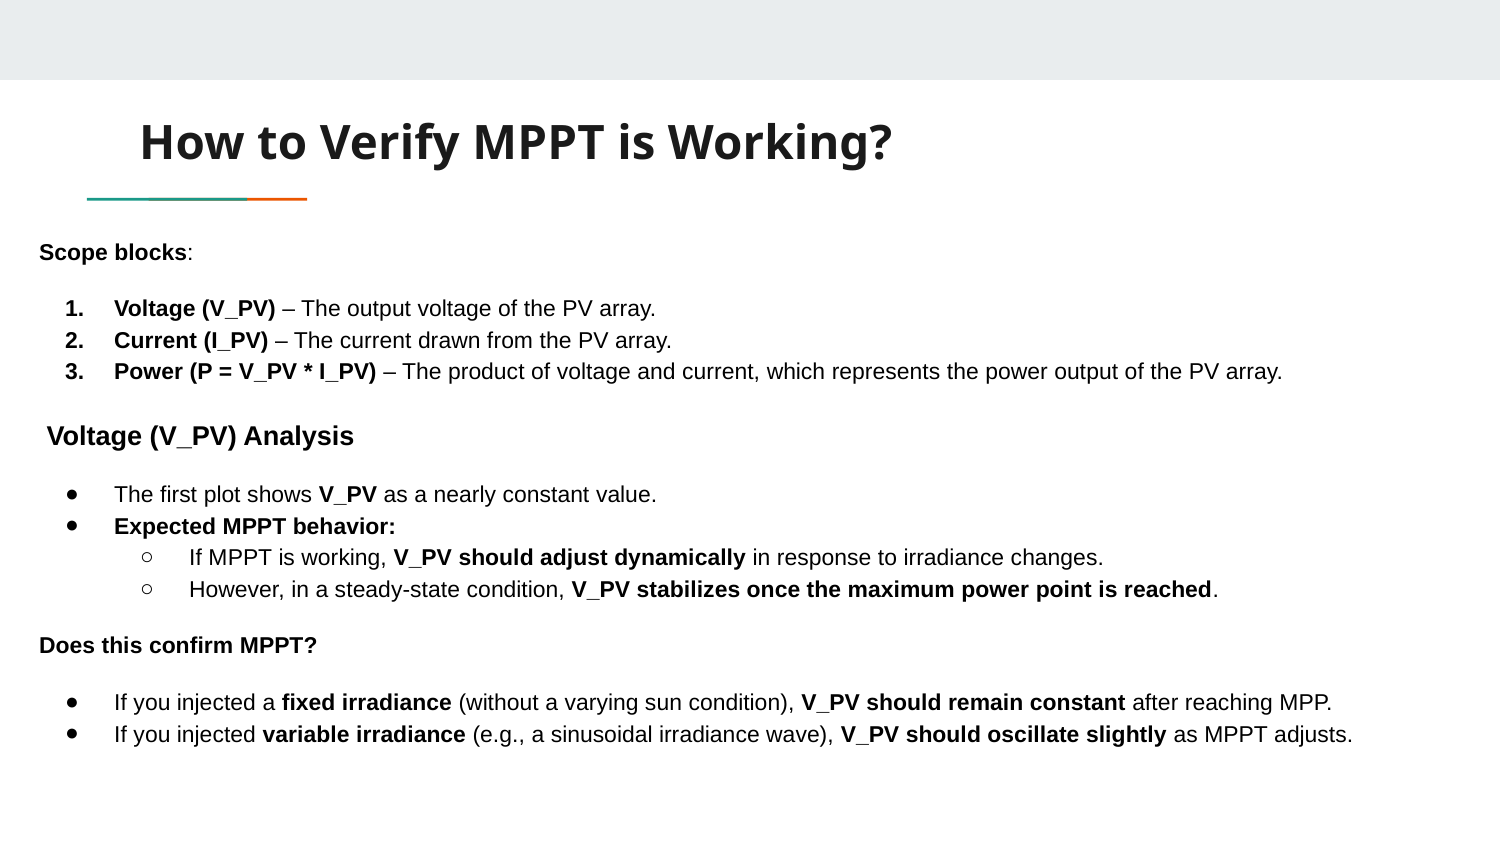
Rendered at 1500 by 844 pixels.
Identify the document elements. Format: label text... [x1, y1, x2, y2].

list Scope blocks: Voltage (V_PV) – The output voltage of the PV array. Current (I_PV) – The current drawn from the PV array. Power (P = V_PV * I_PV) – The product of voltage and current, which represents the power output of the PV array. Voltage (V_PV) Analysis The first plot shows V_PV as a nearly constant value. Expected MPPT behavior: If MPPT is working, V_PV should adjust dynamically in response to irradiance changes. However, in a steady-state condition, V_PV stabilizes once the maximum power point is reached. Does this confirm MPPT? If you injected a fixed irradiance (without a varying sun condition), V_PV should remain constant after reaching MPP. If you injected variable irradiance (e.g., a sinusoidal irradiance wave), V_PV should oscillate slightly as MPPT adjusts. [24, 217, 1468, 815]
title How to Verify MPPT is Working? [111, 96, 1373, 185]
